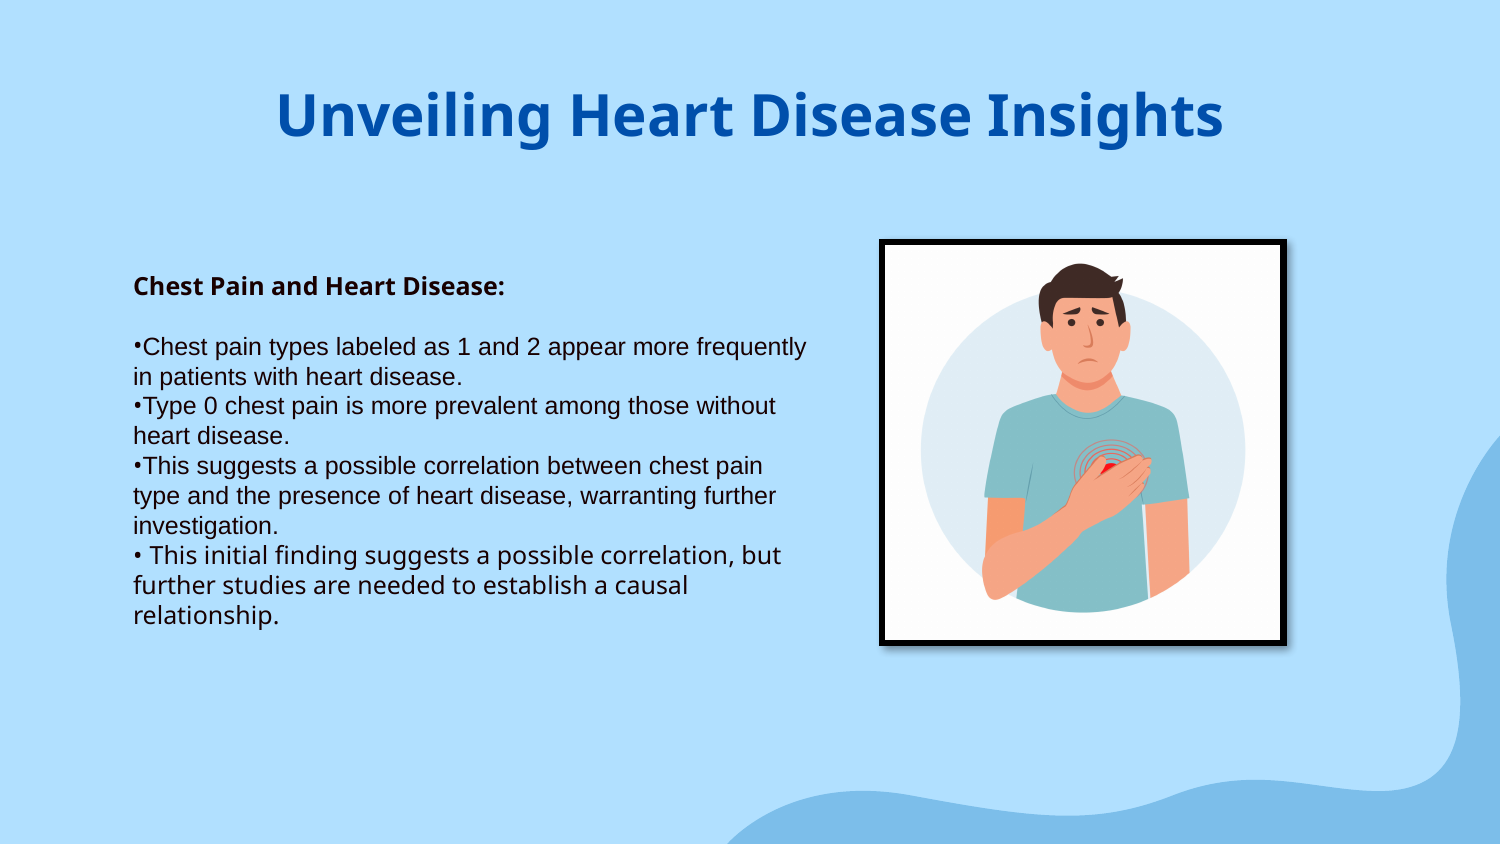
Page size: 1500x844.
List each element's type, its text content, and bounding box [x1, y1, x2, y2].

title Unveiling Heart Disease Insights [118, 63, 1382, 161]
picture [885, 244, 1281, 641]
list Chest Pain and Heart Disease: Chest pain types labeled as 1 and 2 appear more frequently in patients with heart disease. Type 0 chest pain is more prevalent among those without heart disease. This suggests a possible correlation between chest pain type and the presence of heart disease, warranting further investigation. This initial finding suggests a possible correlation, but further studies are needed to establish a causal relationship. [118, 180, 835, 750]
